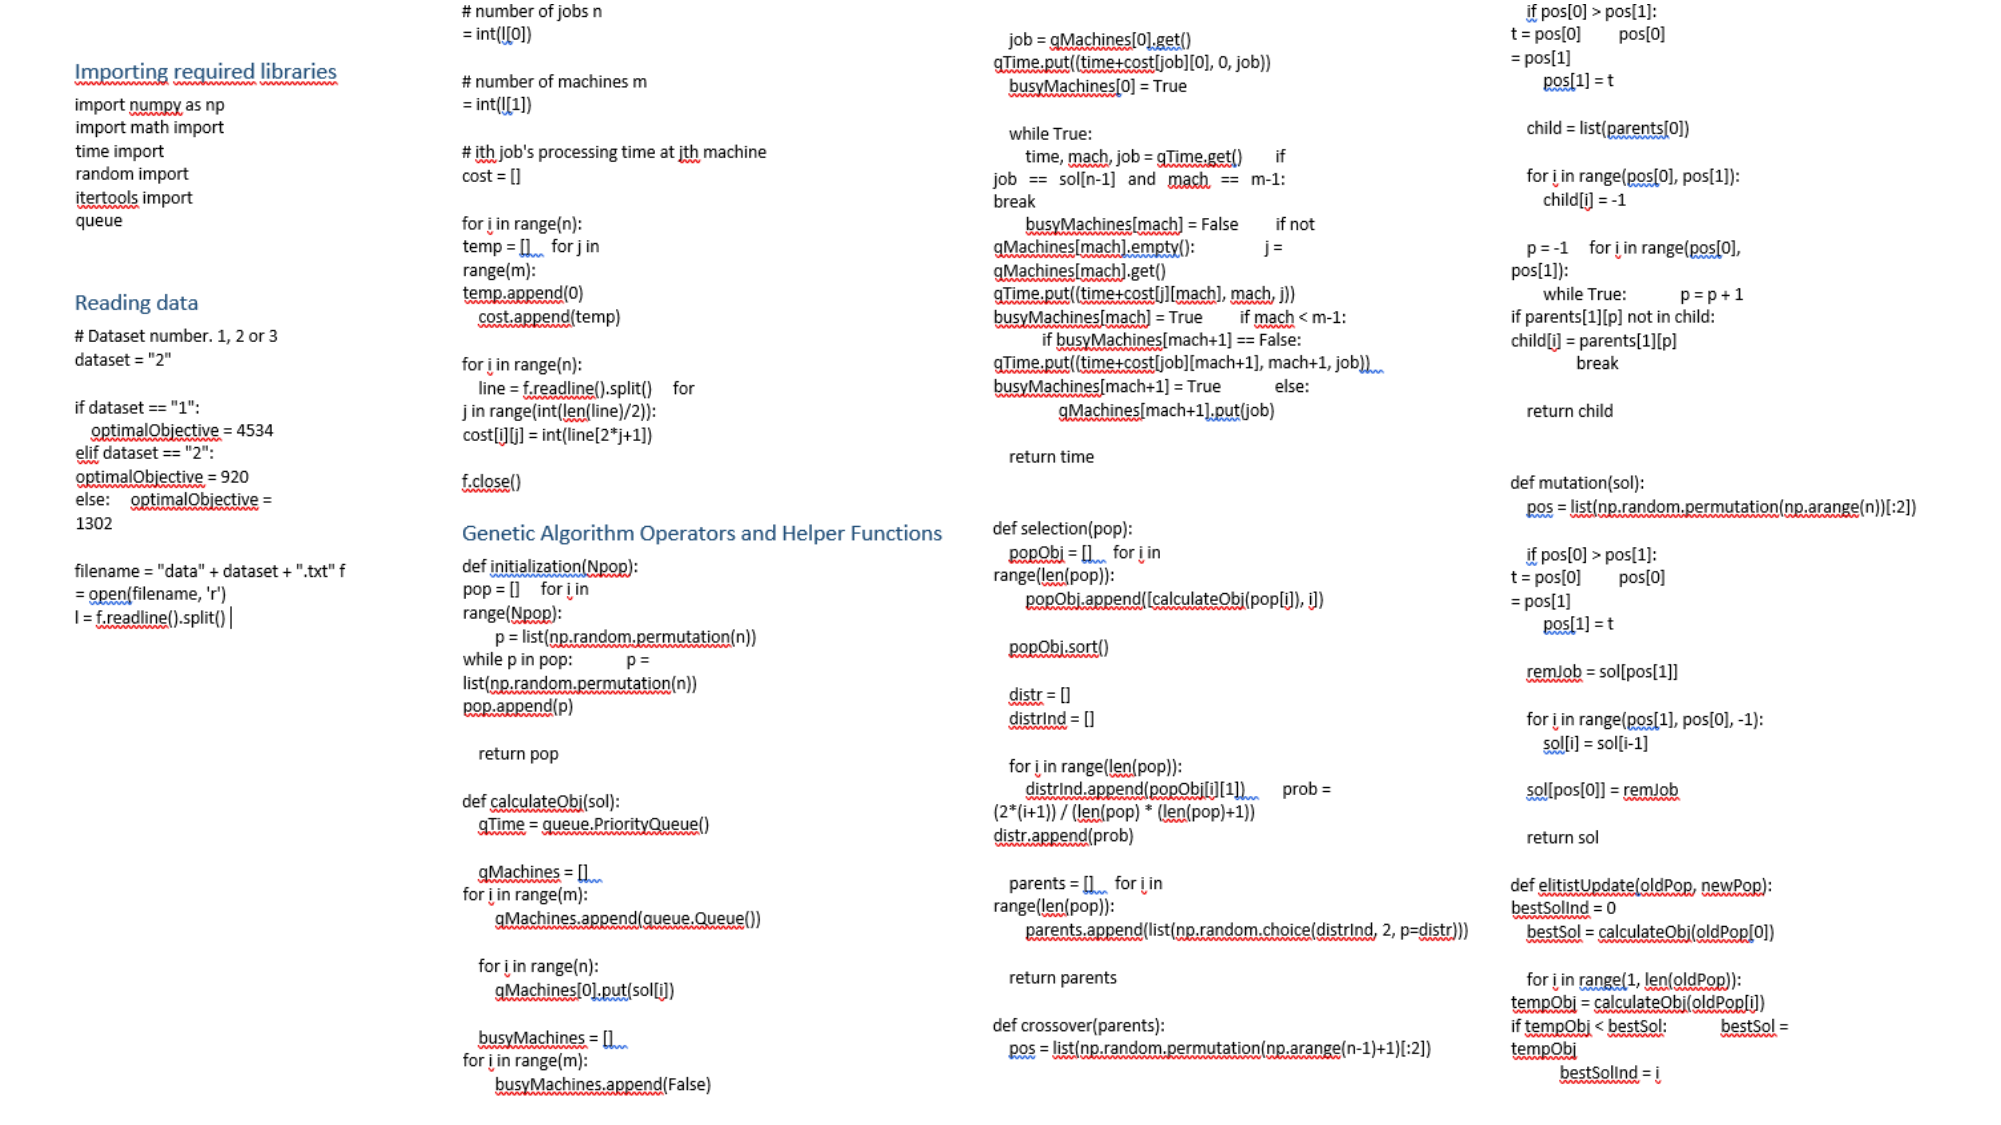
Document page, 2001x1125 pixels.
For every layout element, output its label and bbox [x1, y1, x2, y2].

picture [978, 4, 1980, 1096]
picture [60, 27, 445, 665]
picture [454, 4, 969, 1105]
